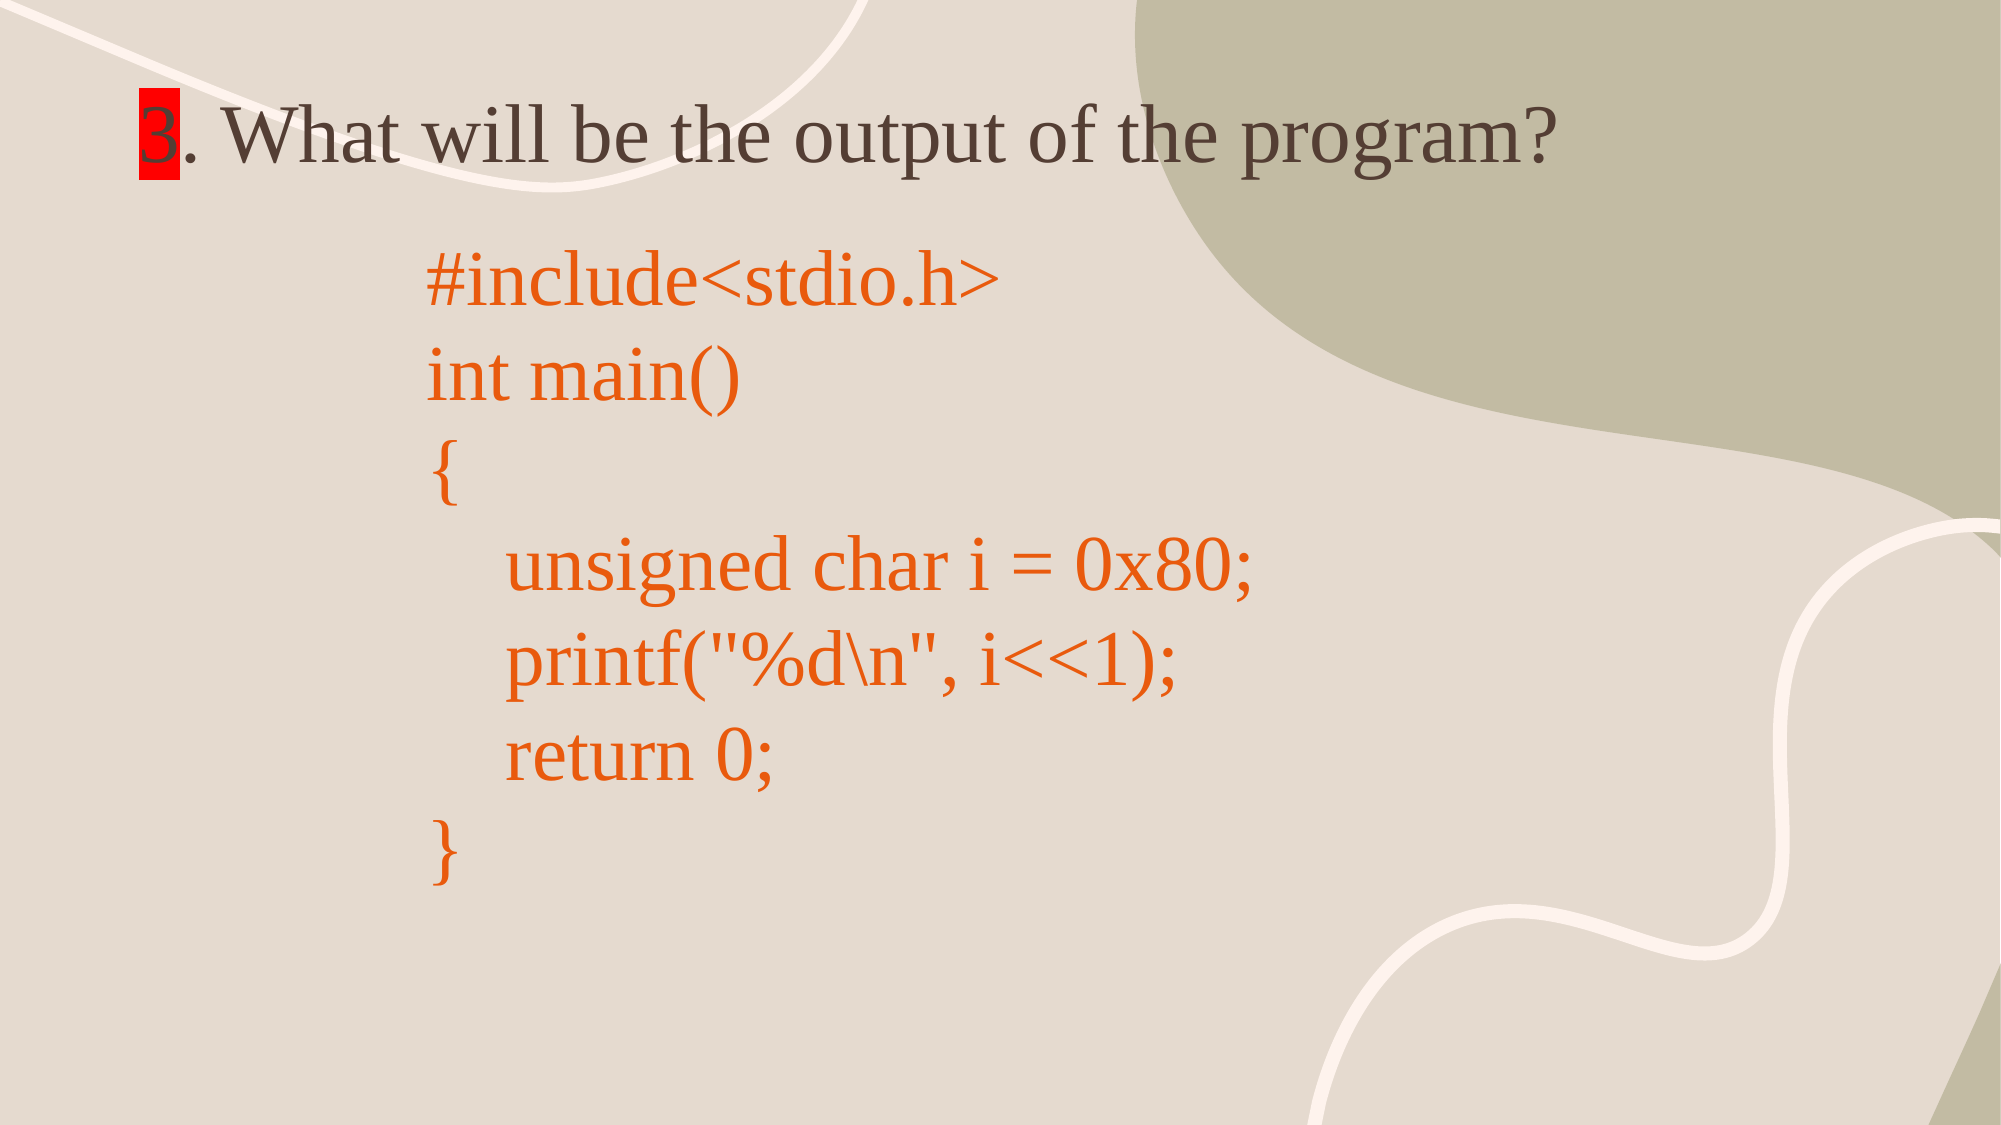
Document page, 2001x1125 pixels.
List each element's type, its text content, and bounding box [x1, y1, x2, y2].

text_box #include<stdio.h> int main() { unsigned char i = 0x80; printf("%d\n", i<<1); return 0; } [411, 219, 1534, 899]
text_box 3. What will be the output of the program? [123, 71, 1625, 187]
